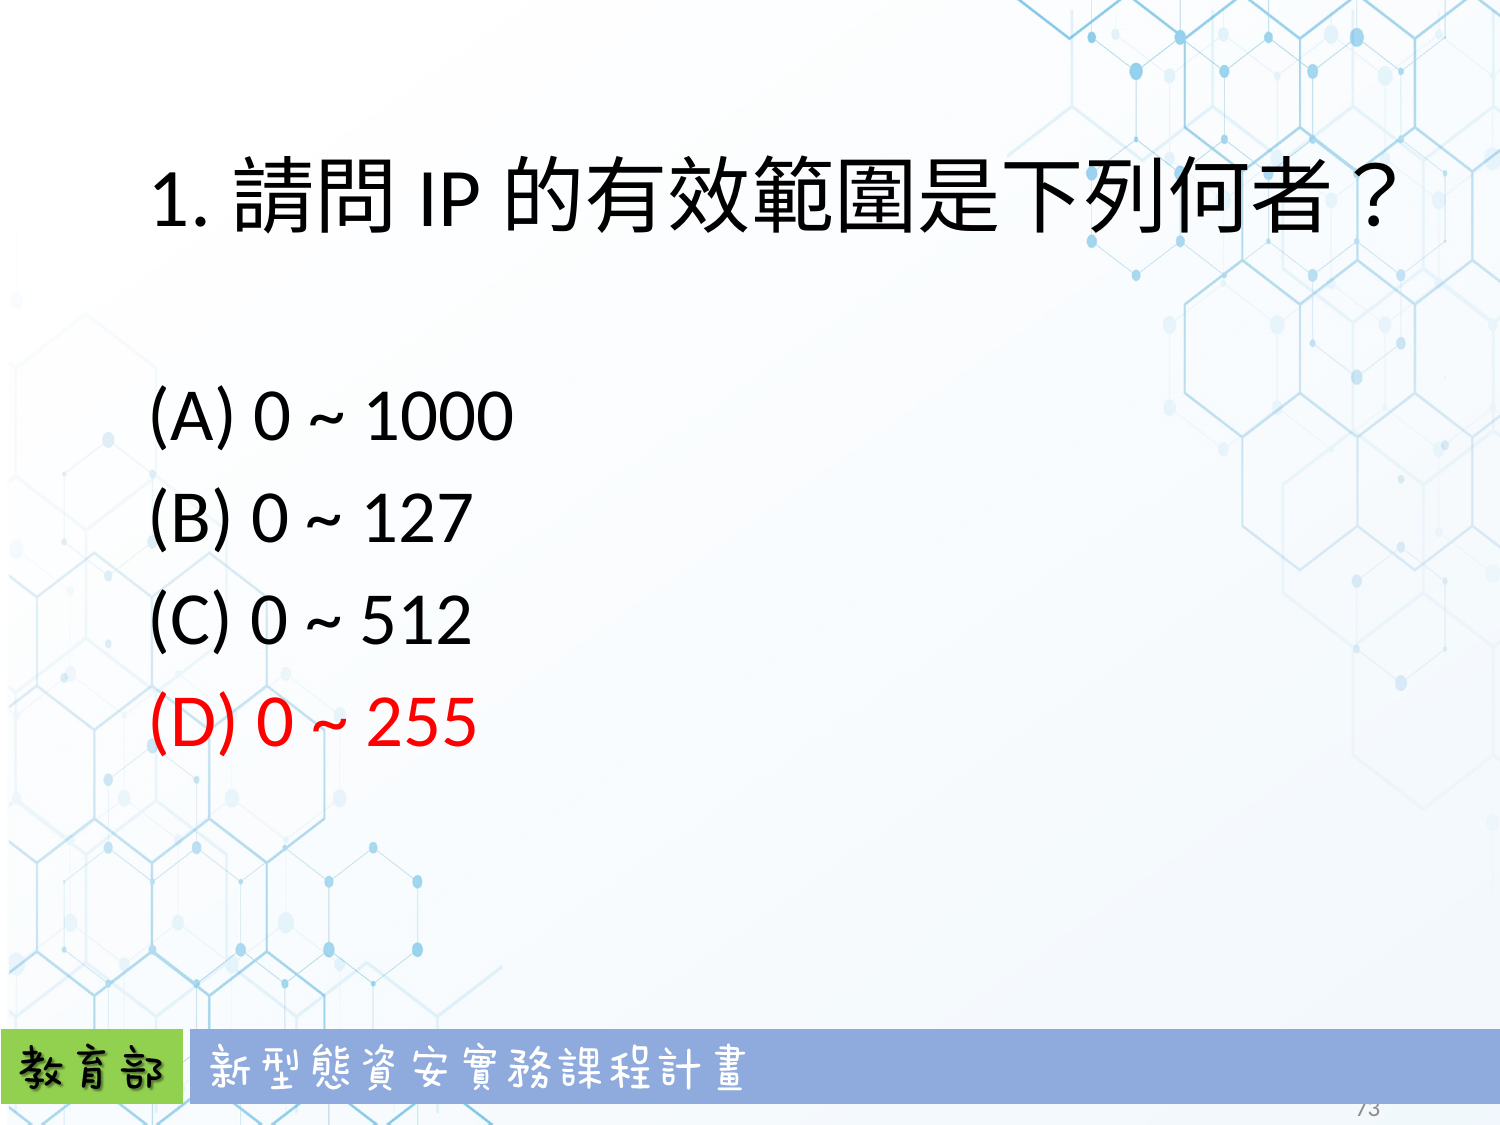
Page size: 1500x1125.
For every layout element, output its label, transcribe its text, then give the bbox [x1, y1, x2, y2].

list 1.請問IP的有效範圍是下列何者？ (A) 0 ~ 1000 (B) 0 ~ 127 (C) 0 ~ 512 (D) 0 ~ 255 [132, 147, 1467, 1020]
picture [0, 0, 1500, 1125]
